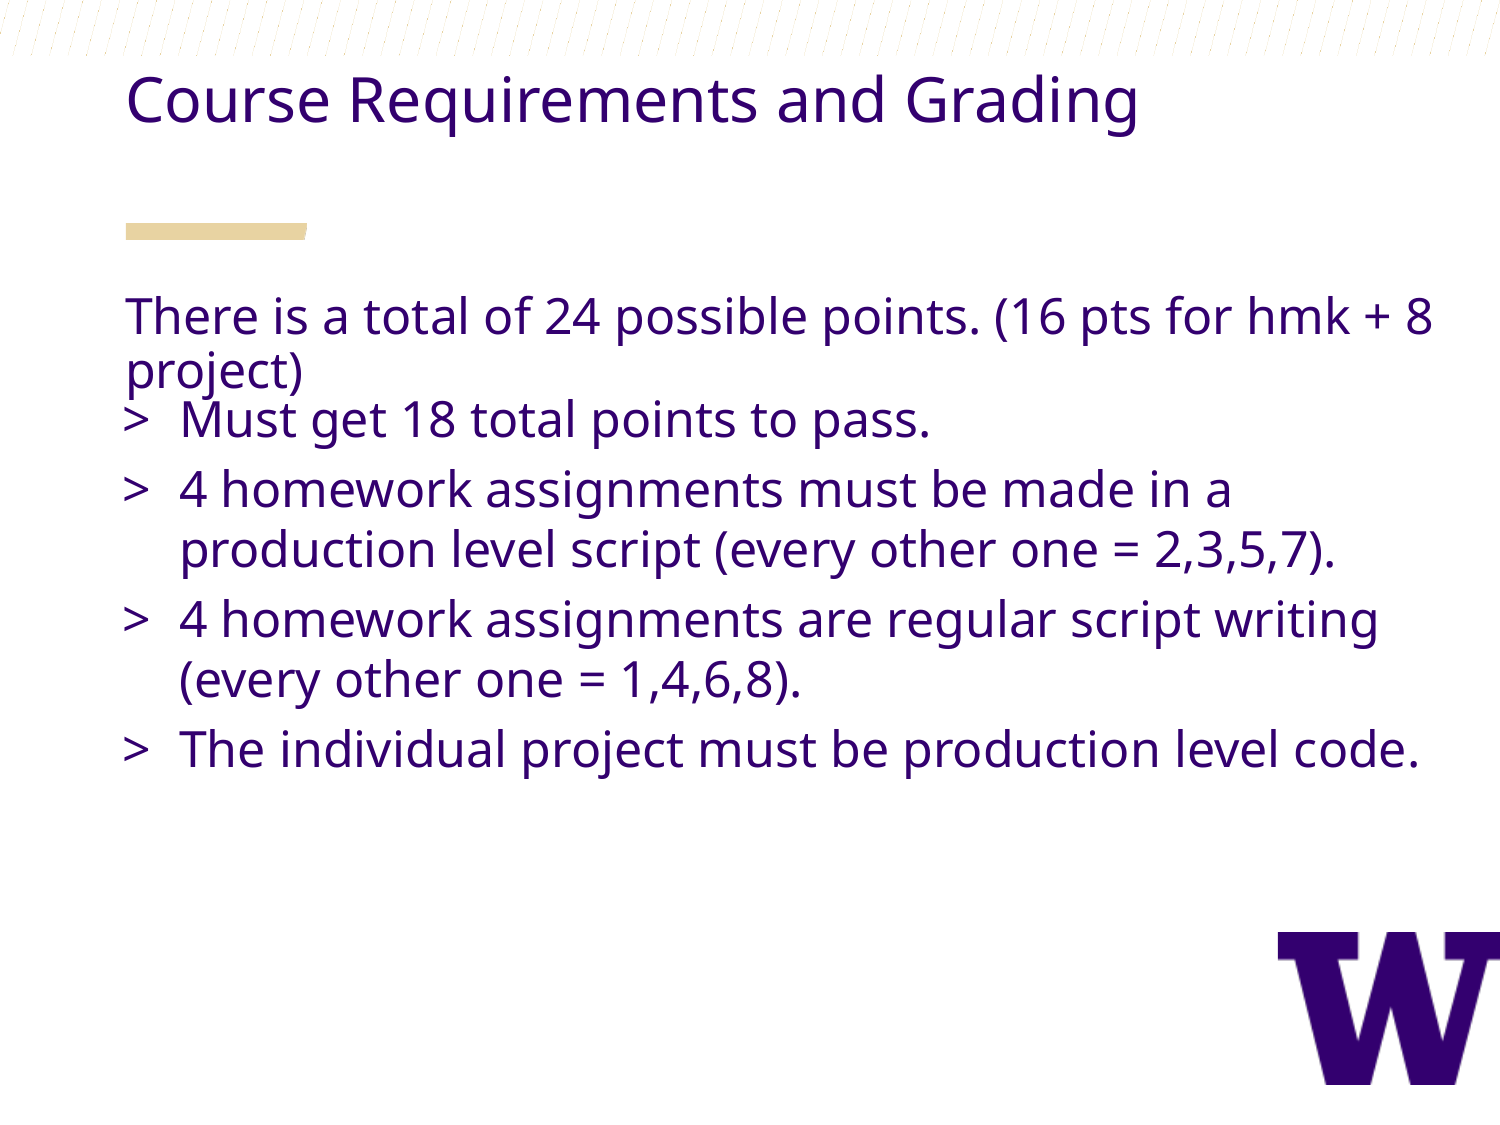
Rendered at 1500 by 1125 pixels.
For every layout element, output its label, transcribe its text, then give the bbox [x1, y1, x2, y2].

list Course Requirements and Grading [110, 60, 1453, 224]
list There is a total of 24 possible points. (16 pts for hmk + 8 project) [110, 283, 1453, 352]
picture [0, 0, 1500, 56]
list Must get 18 total points to pass. 4 homework assignments must be made in a production level script (every other one = 2,3,5,7). 4 homework assignments are regular script writing (every other one = 1,4,6,8). The individual project must be production level code. [108, 380, 1453, 893]
